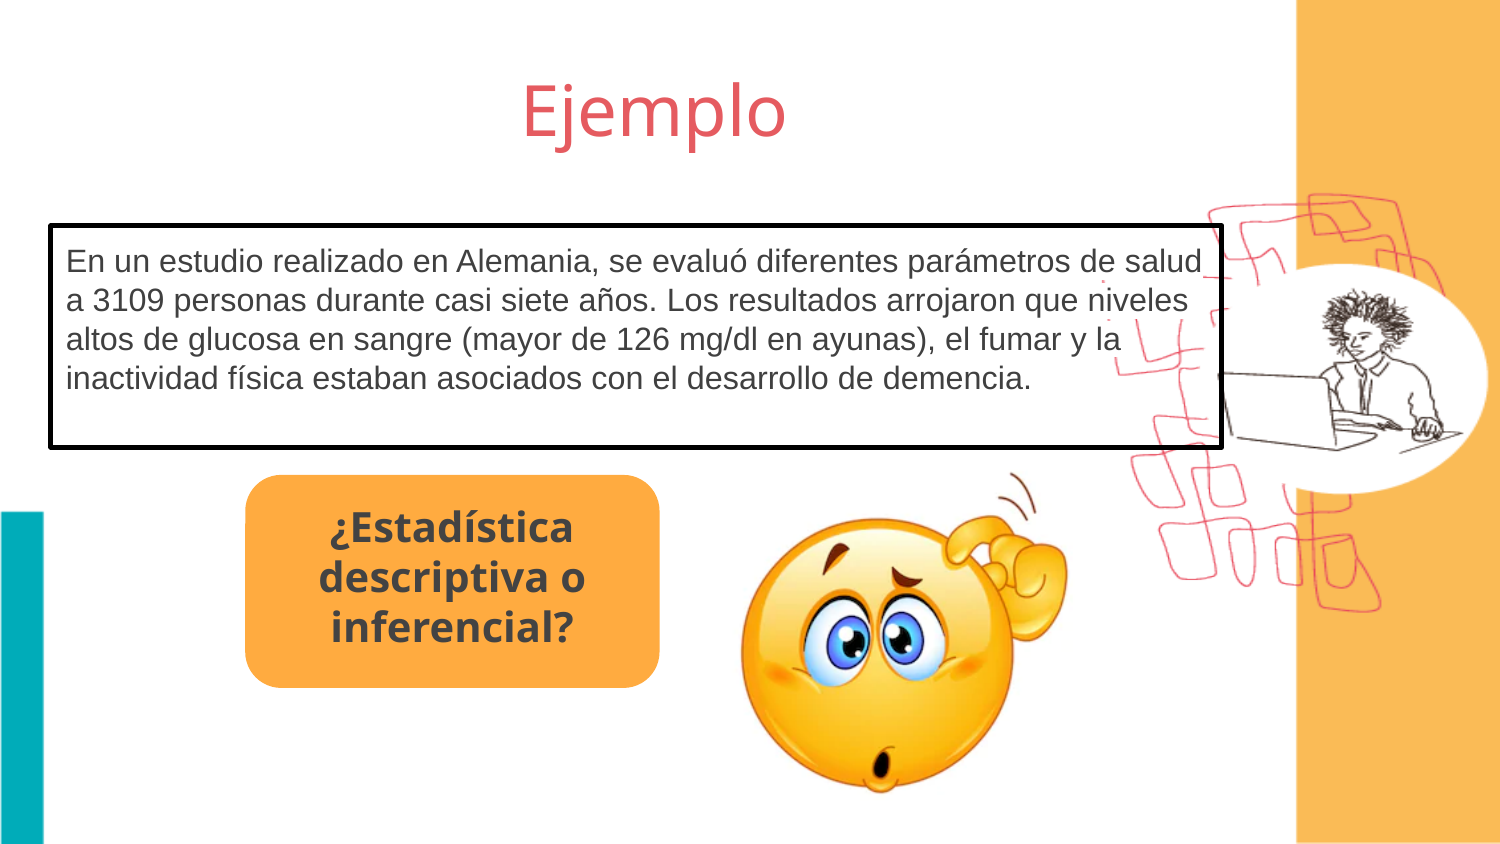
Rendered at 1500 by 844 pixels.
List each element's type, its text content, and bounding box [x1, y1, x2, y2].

text_box En un estudio realizado en Alemania, se evaluó diferentes parámetros de salud a 3109 personas durante casi siete años. Los resultados arrojaron que niveles altos de glucosa en sangre (mayor de 126 mg/dl en ayunas), el fumar y la inactividad física estaban asociados con el desarrollo de demencia. [50, 225, 1222, 448]
text_box Ejemplo [50, 50, 1259, 198]
picture [0, 0, 1500, 844]
text_box ¿Estadística descriptiva o inferencial? [245, 475, 659, 688]
